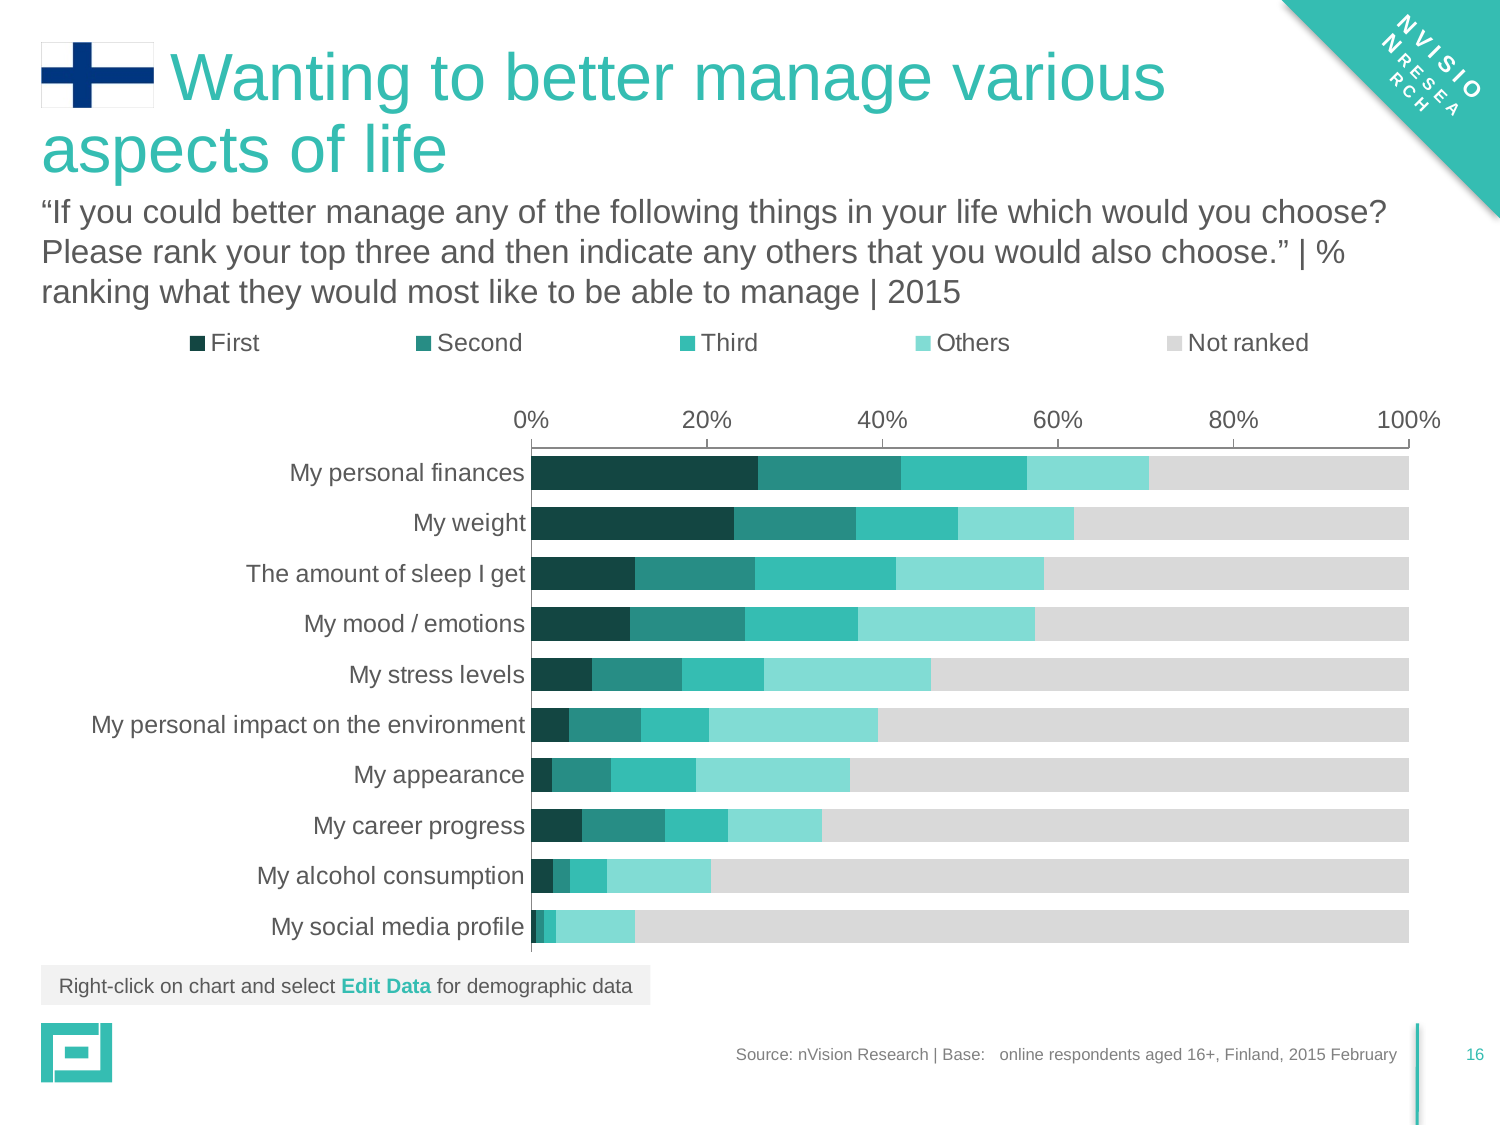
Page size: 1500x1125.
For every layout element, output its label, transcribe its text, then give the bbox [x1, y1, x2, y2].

list “If you could better manage any of the following things in your life which would you choose? Please rank your top three and then indicate any others that you would also choose.” | % ranking what they would most like to be able to manage | 2015 [41, 190, 1459, 301]
picture [40, 42, 154, 108]
chart [40, 302, 1460, 965]
title Wanting to better manage various aspects of life [151, 42, 1276, 116]
list Source: nVision Research | Base: online respondents aged 16+, Finland, 2015 February [112, 1039, 1414, 1072]
text_box Right-click on chart and select Edit Data for demographic data [41, 972, 651, 1005]
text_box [1281, 0, 1500, 219]
